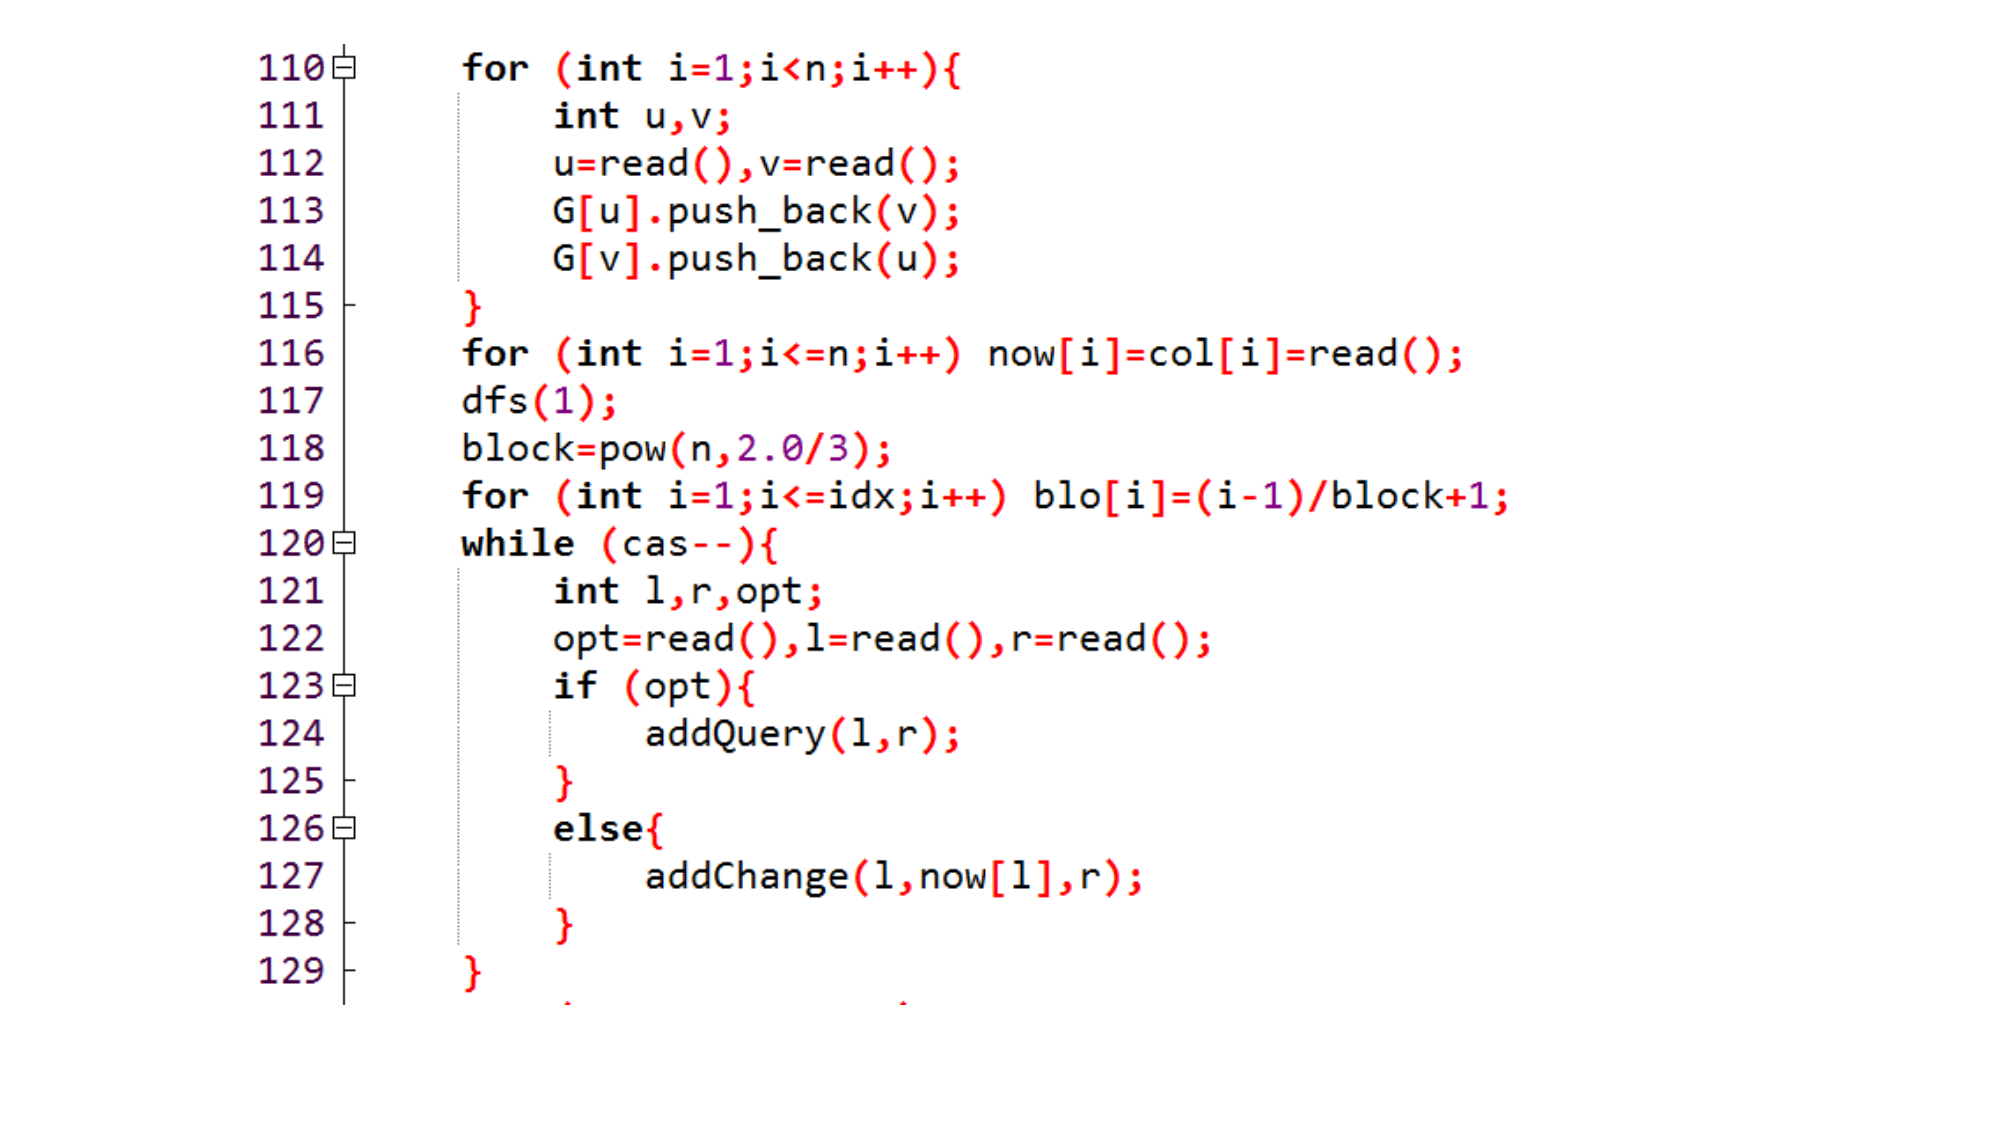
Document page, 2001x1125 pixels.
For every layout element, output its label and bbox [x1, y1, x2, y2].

list [252, 44, 1519, 1005]
